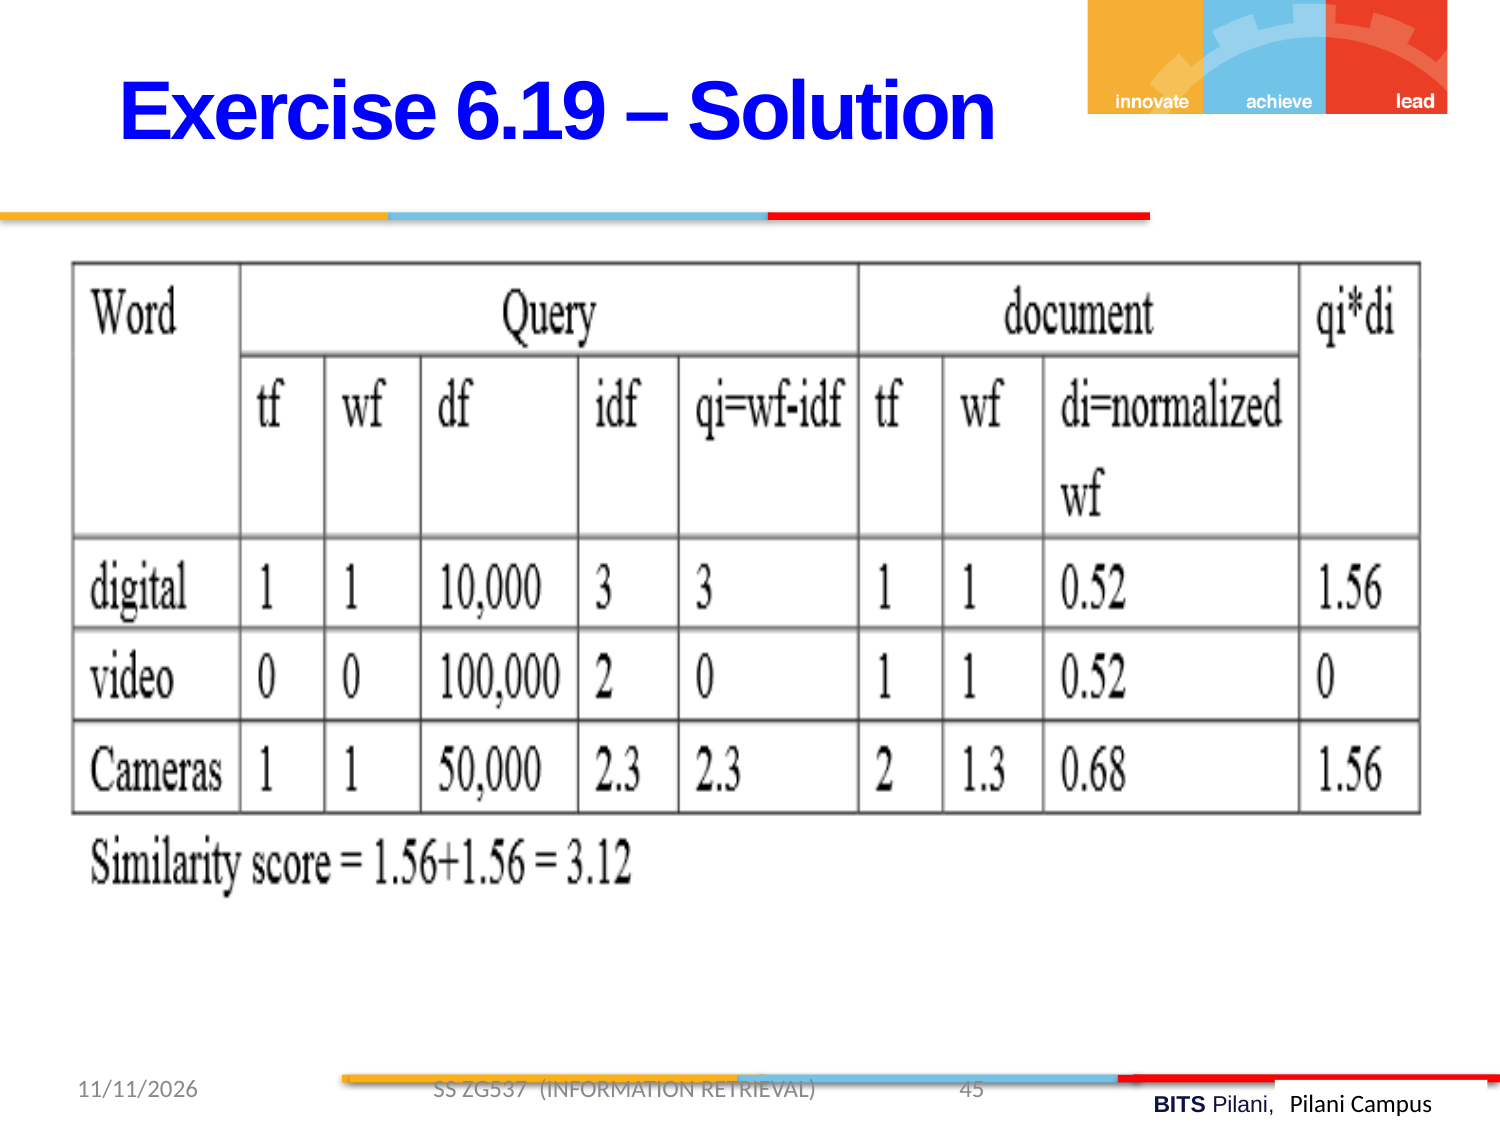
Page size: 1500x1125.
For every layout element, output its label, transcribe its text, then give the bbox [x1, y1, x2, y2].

list Exercise 6.19 – Solution [50, 24, 1088, 213]
text_box Pilani Campus [1274, 1079, 1488, 1125]
picture [1087, 0, 1448, 114]
text_box 2/15/2019 SS ZG537 (INFORMATION RETRIEVAL) 45 [62, 1072, 1050, 1125]
picture [62, 249, 1451, 951]
